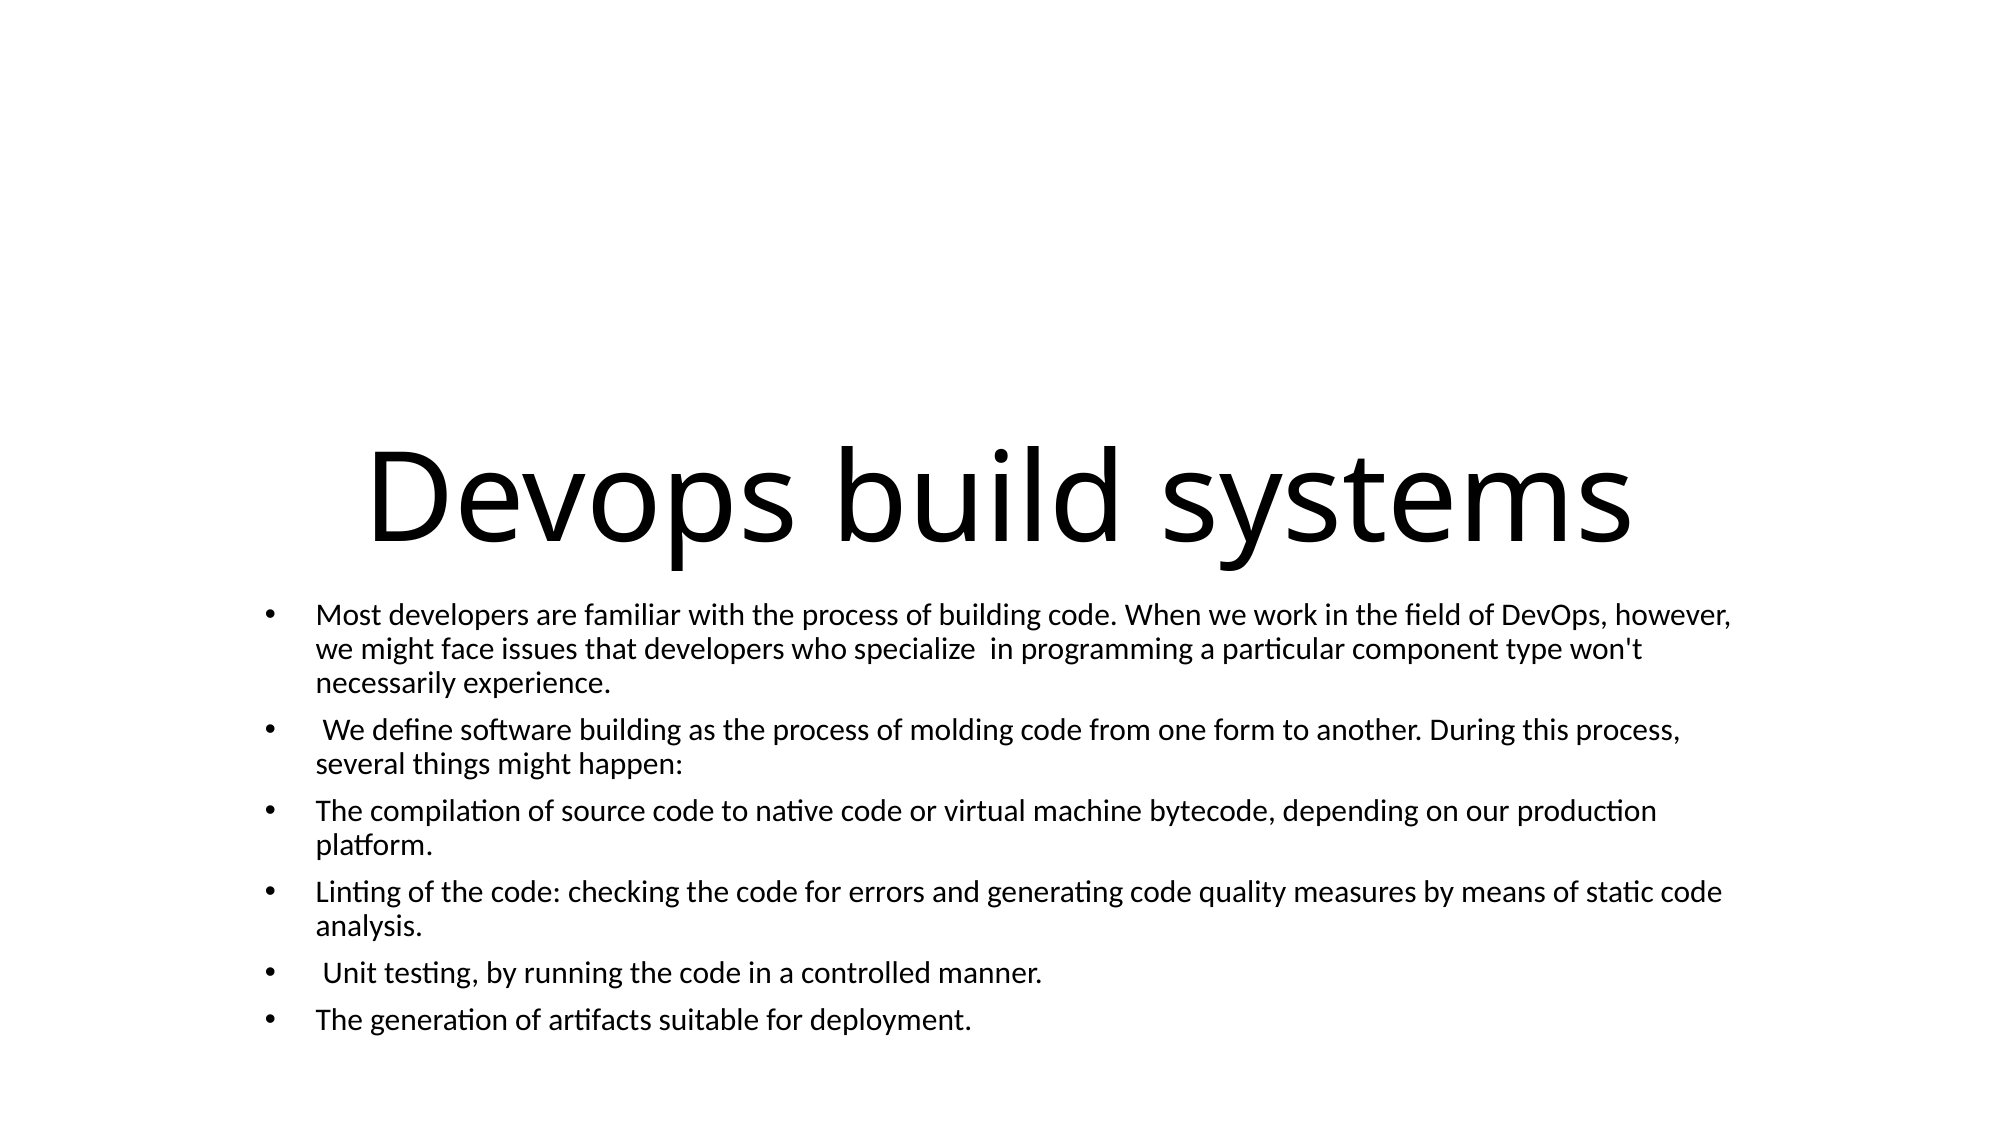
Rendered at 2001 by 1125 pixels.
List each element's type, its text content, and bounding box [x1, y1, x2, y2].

subtitle Most developers are familiar with the process of building code. When we work in the field of DevOps, however, we might face issues that developers who specialize in programming a particular component type won't necessarily experience. We define software building as the process of molding code from one form to another. During this process, several things might happen: The compilation of source code to native code or virtual machine bytecode, depending on our production platform. Linting of the code: checking the code for errors and generating code quality measures by means of static code analysis. Unit testing, by running the code in a controlled manner. The generation of artifacts suitable for deployment. [249, 590, 1750, 1052]
title Devops build systems [249, 184, 1750, 576]
